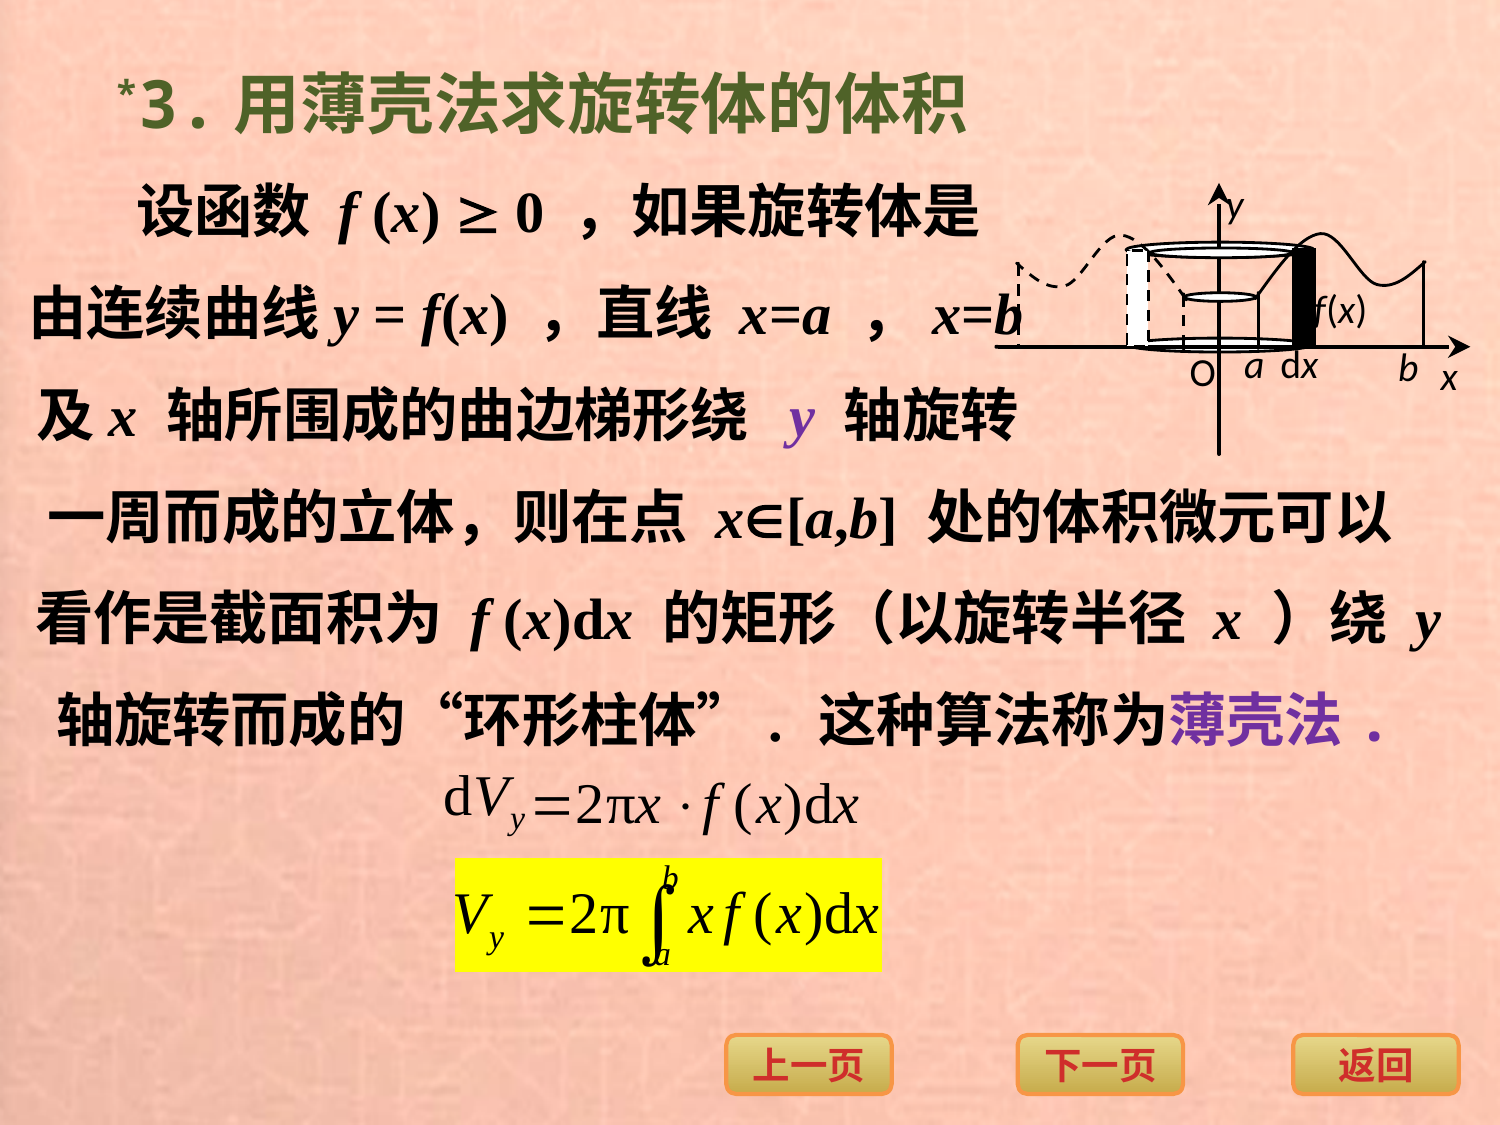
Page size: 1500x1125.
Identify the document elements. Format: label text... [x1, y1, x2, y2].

text_box 设函数 f (x)  0 ，如果旋转体是 [121, 166, 996, 252]
text_box 及x 轴所围成的曲边梯形绕 y 轴旋转 [21, 370, 989, 456]
text_box 由连续曲线y = f(x) ，直线 x=a ，x=b [13, 268, 989, 354]
text_box 看作是截面积为 f (x)dx 的矩形（以旋转半径 x ）绕 y [20, 574, 1456, 659]
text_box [526, 777, 865, 842]
text_box 一周而成的立体，则在点 x[a,b] 处的体积微元可以 [32, 472, 1408, 558]
text_box *3.用薄壳法求旋转体的体积 [100, 54, 1034, 150]
text_box 这种算法称为薄壳法. [803, 676, 1407, 761]
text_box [441, 765, 530, 842]
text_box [454, 857, 883, 972]
picture [0, 1, 1500, 1125]
text_box 轴旋转而成的“环形柱体”. [41, 676, 803, 761]
